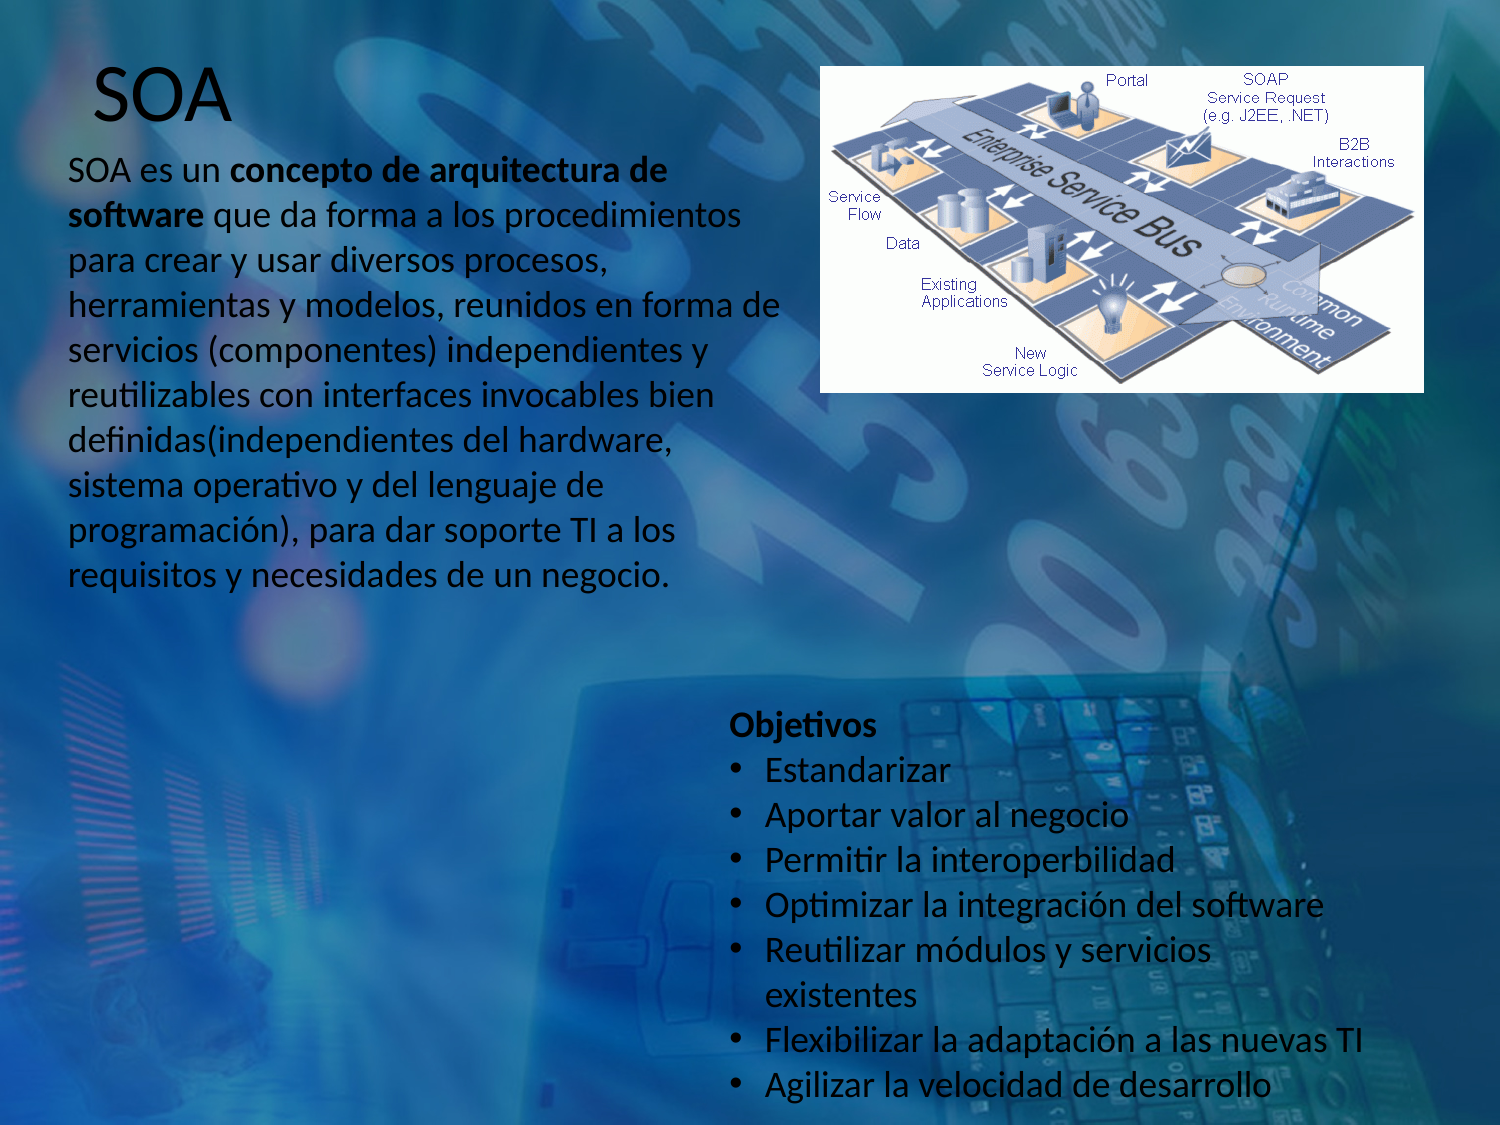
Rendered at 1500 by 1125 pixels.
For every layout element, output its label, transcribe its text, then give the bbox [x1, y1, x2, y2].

picture [0, 0, 1500, 1125]
picture [1016, 686, 1036, 692]
text_box SOA es un concepto de arquitectura de software que da forma a los procedimientos para crear y usar diversos procesos, herramientas y modelos, reunidos en forma de servicios (componentes) independientes y reutilizables con interfaces invocables bien definidas(independientes del hardware, sistema operativo y del lenguaje de programación), para dar soporte TI a los requisitos y necesidades de un negocio. [53, 137, 809, 602]
text_box SOA [77, 30, 249, 137]
text_box Objetivos Estandarizar Aportar valor al negocio Permitir la interoperbilidad Optimizar la integración del software Reutilizar módulos y servicios existentes Flexibilizar la adaptación a las nuevas TI Agilizar la velocidad de desarrollo [714, 692, 1387, 1125]
